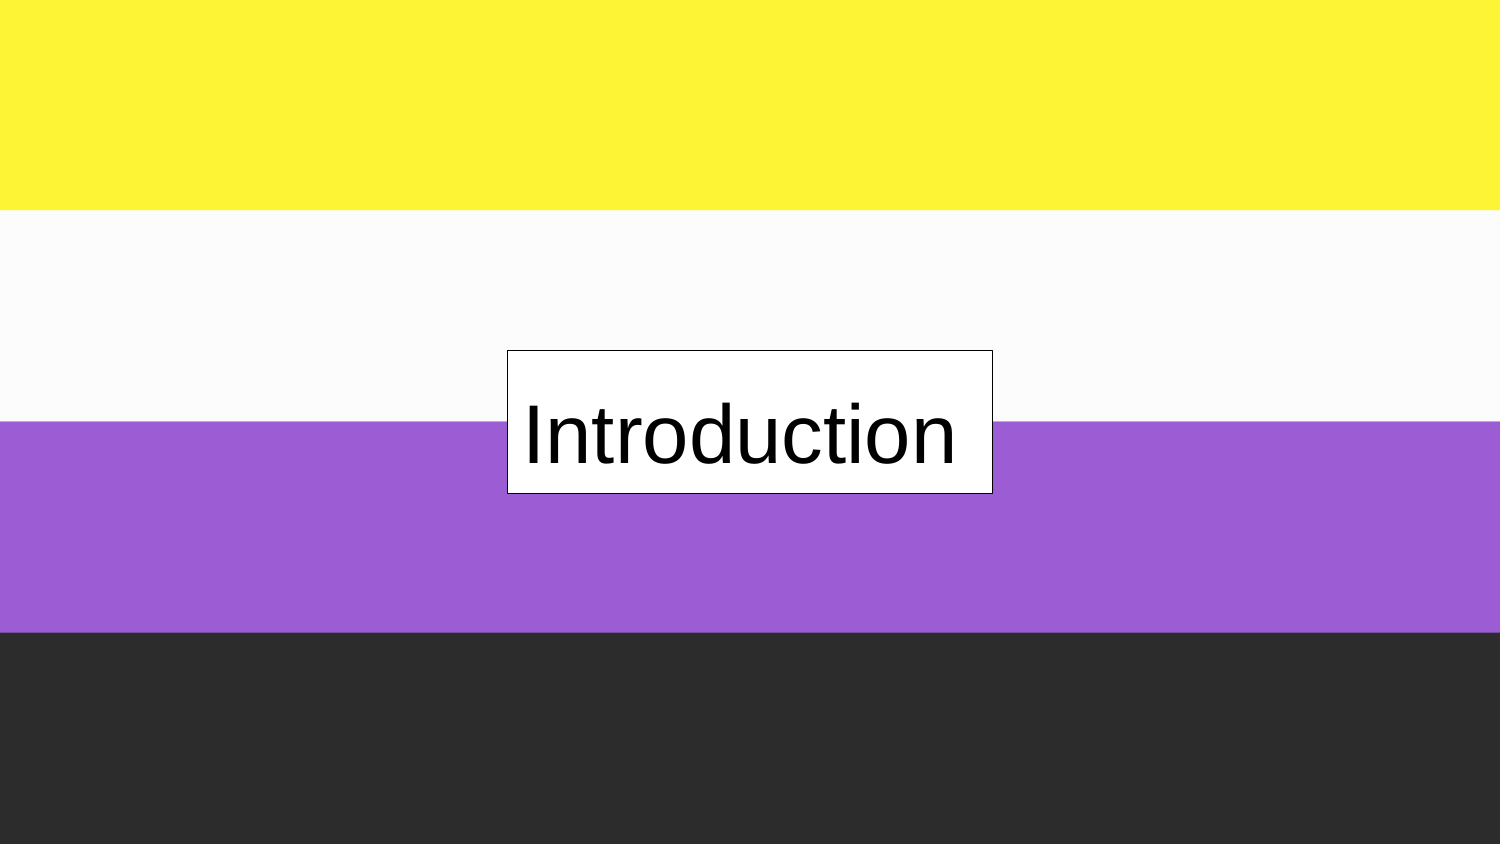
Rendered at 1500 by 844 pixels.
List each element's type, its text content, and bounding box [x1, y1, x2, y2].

list Introduction [507, 350, 993, 494]
picture [0, 0, 1500, 844]
